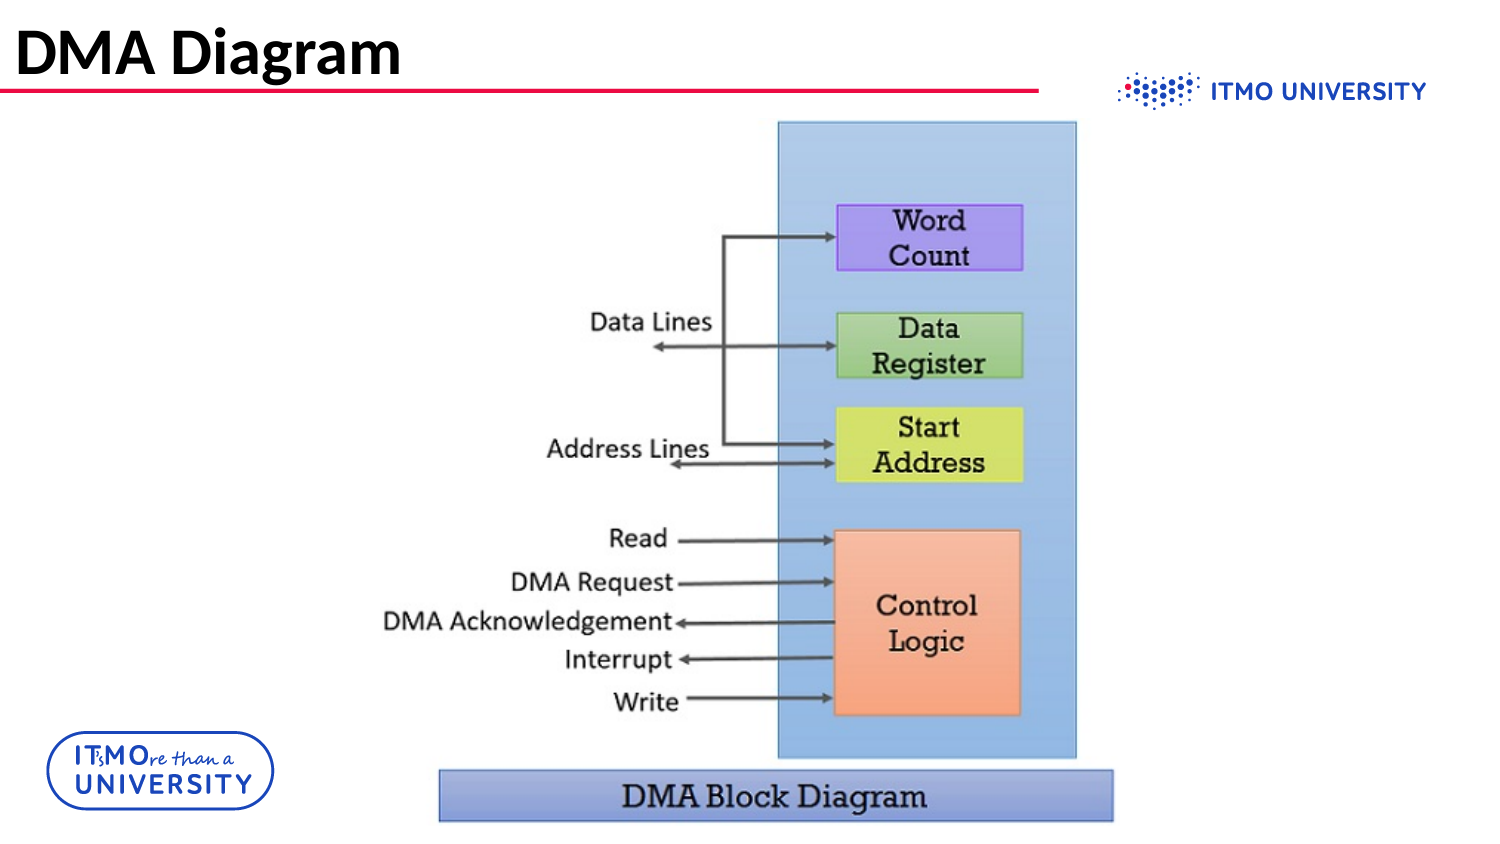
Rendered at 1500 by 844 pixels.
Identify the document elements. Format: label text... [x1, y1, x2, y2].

title DMA Diagram [0, 0, 1030, 102]
picture [0, 0, 1500, 844]
